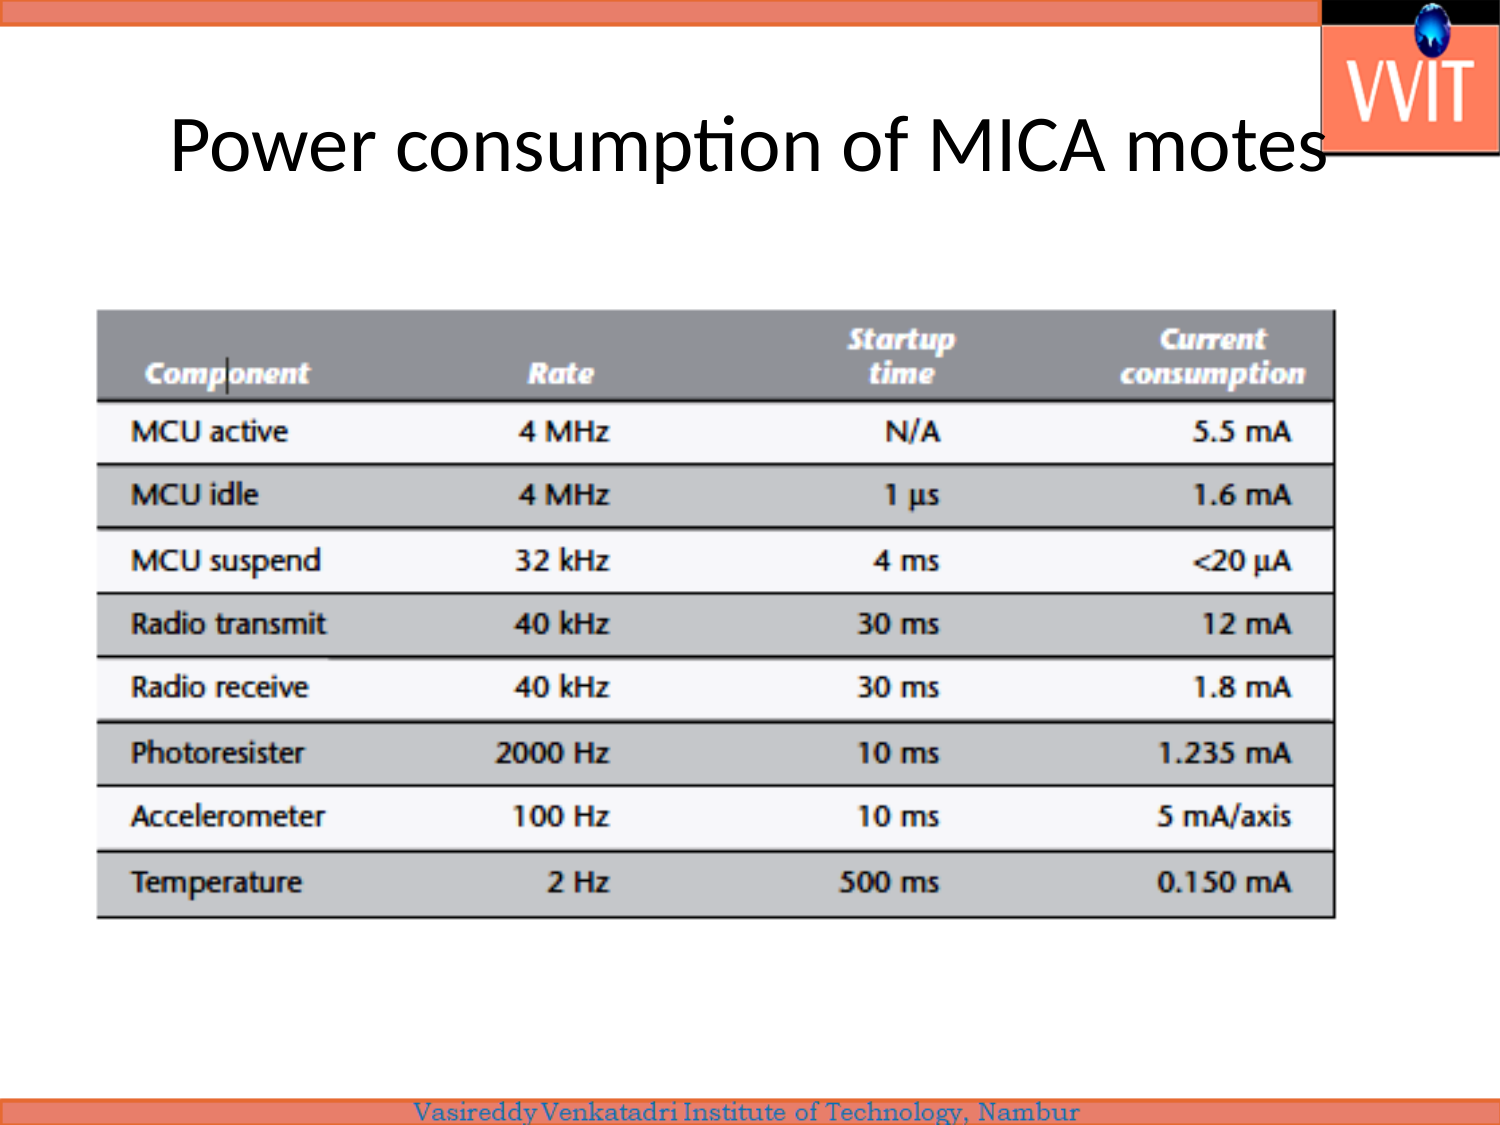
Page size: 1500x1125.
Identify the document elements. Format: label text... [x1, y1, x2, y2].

picture [0, 0, 1500, 1125]
title Power consumption of MICA motes [75, 45, 1425, 233]
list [87, 287, 1351, 938]
